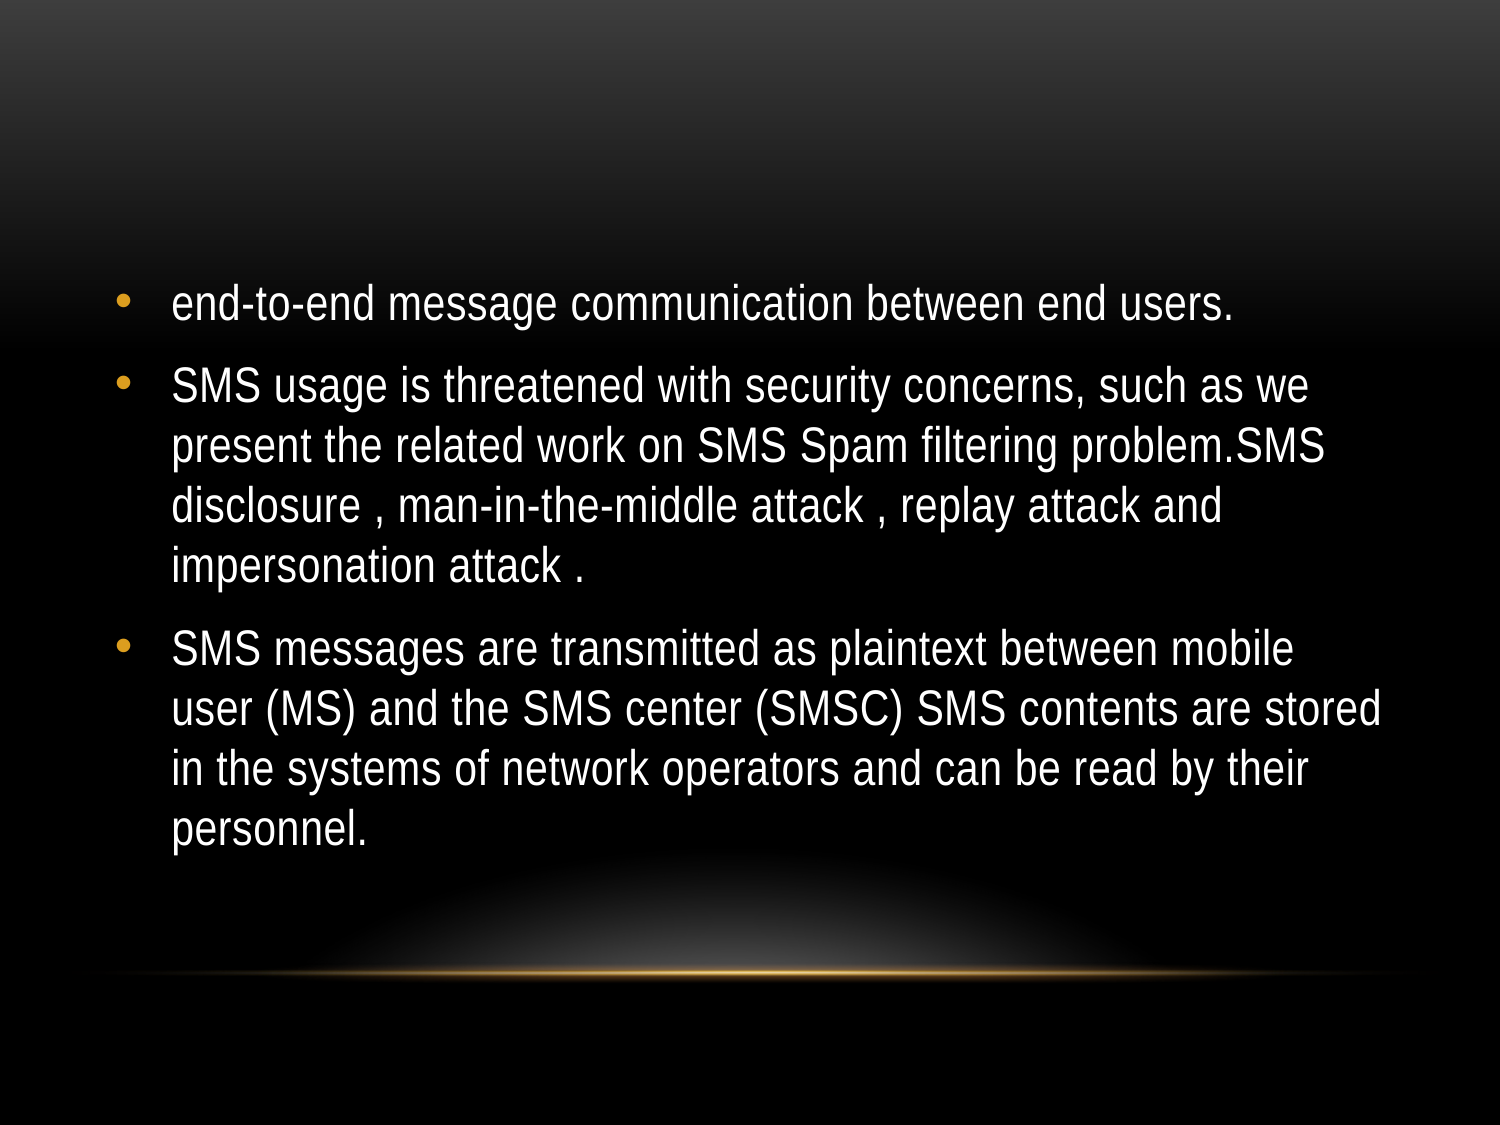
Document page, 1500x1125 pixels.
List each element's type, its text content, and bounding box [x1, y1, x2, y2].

list end-to-end message communication between end users. SMS usage is threatened with security concerns, such as we present the related work on SMS Spam filtering problem.SMS disclosure , man-in-the-middle attack , replay attack and impersonation attack . SMS messages are transmitted as plaintext between mobile user (MS) and the SMS center (SMSC) SMS contents are stored in the systems of network operators and can be read by their personnel. [99, 262, 1400, 938]
picture [0, 0, 1500, 1125]
